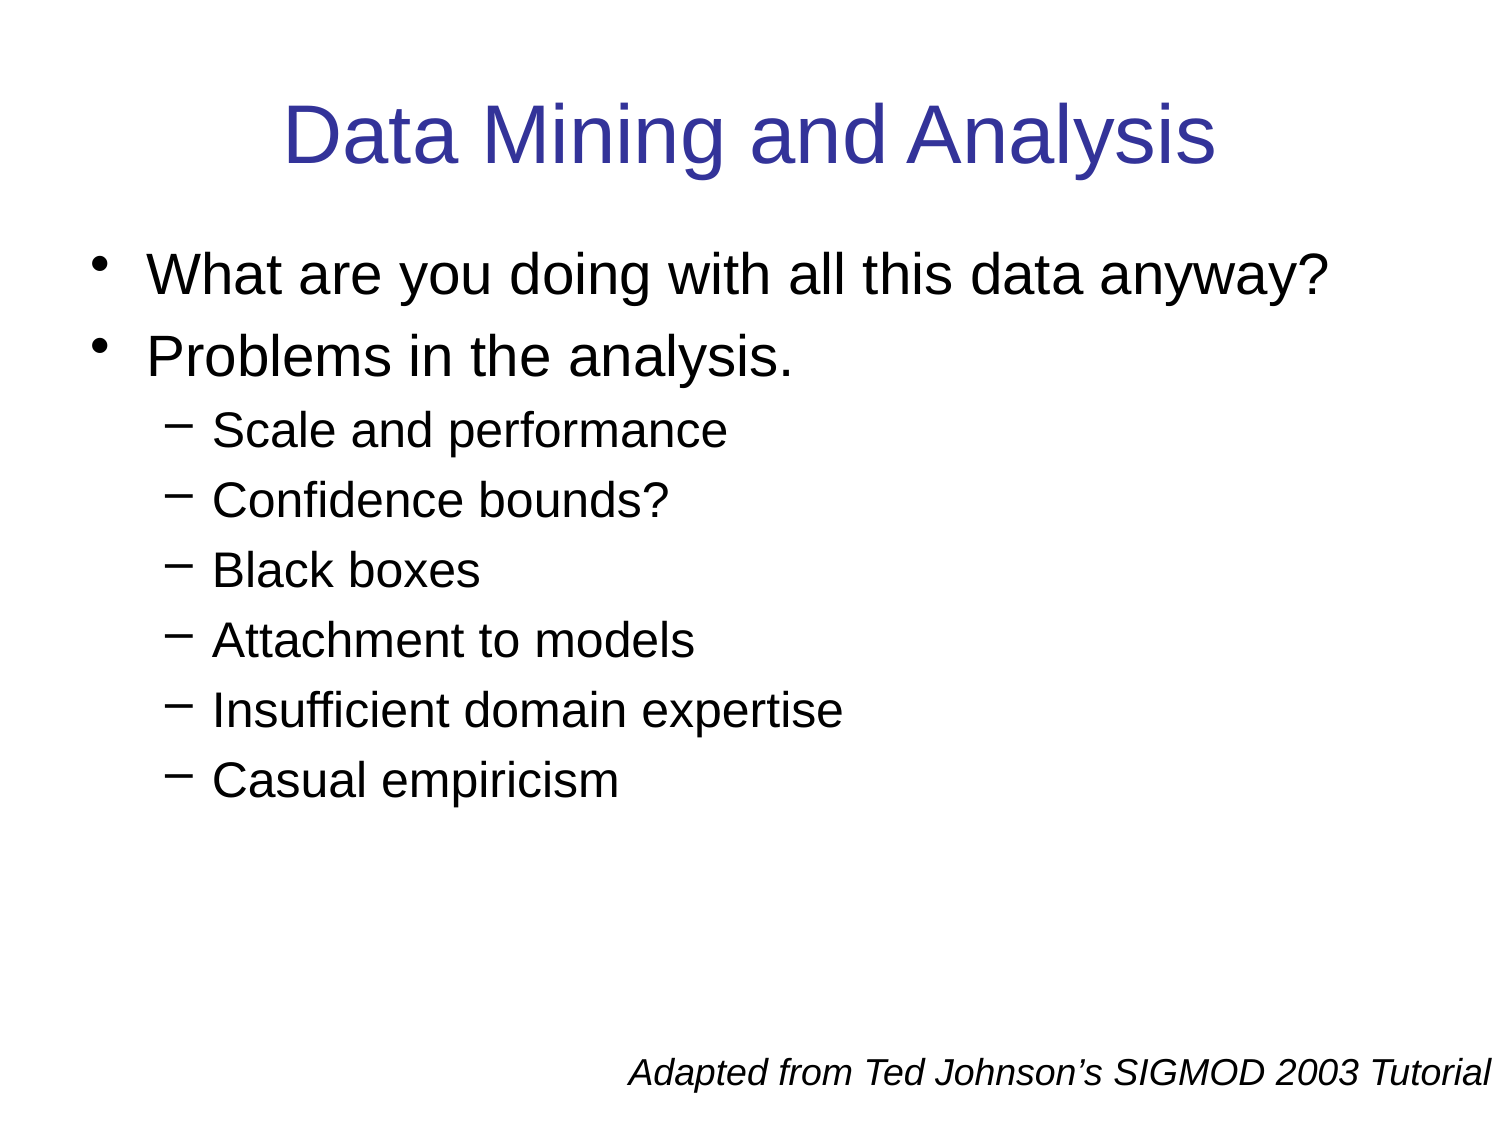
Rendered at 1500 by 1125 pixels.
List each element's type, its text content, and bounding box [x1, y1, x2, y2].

text_box Adapted from Ted Johnson’s SIGMOD 2003 Tutorial [613, 1040, 1500, 1100]
list What are you doing with all this data anyway? Problems in the analysis. Scale and performance Confidence bounds? Black boxes Attachment to models Insufficient domain expertise Casual empiricism [75, 228, 1425, 1084]
title Data Mining and Analysis [75, 71, 1425, 189]
